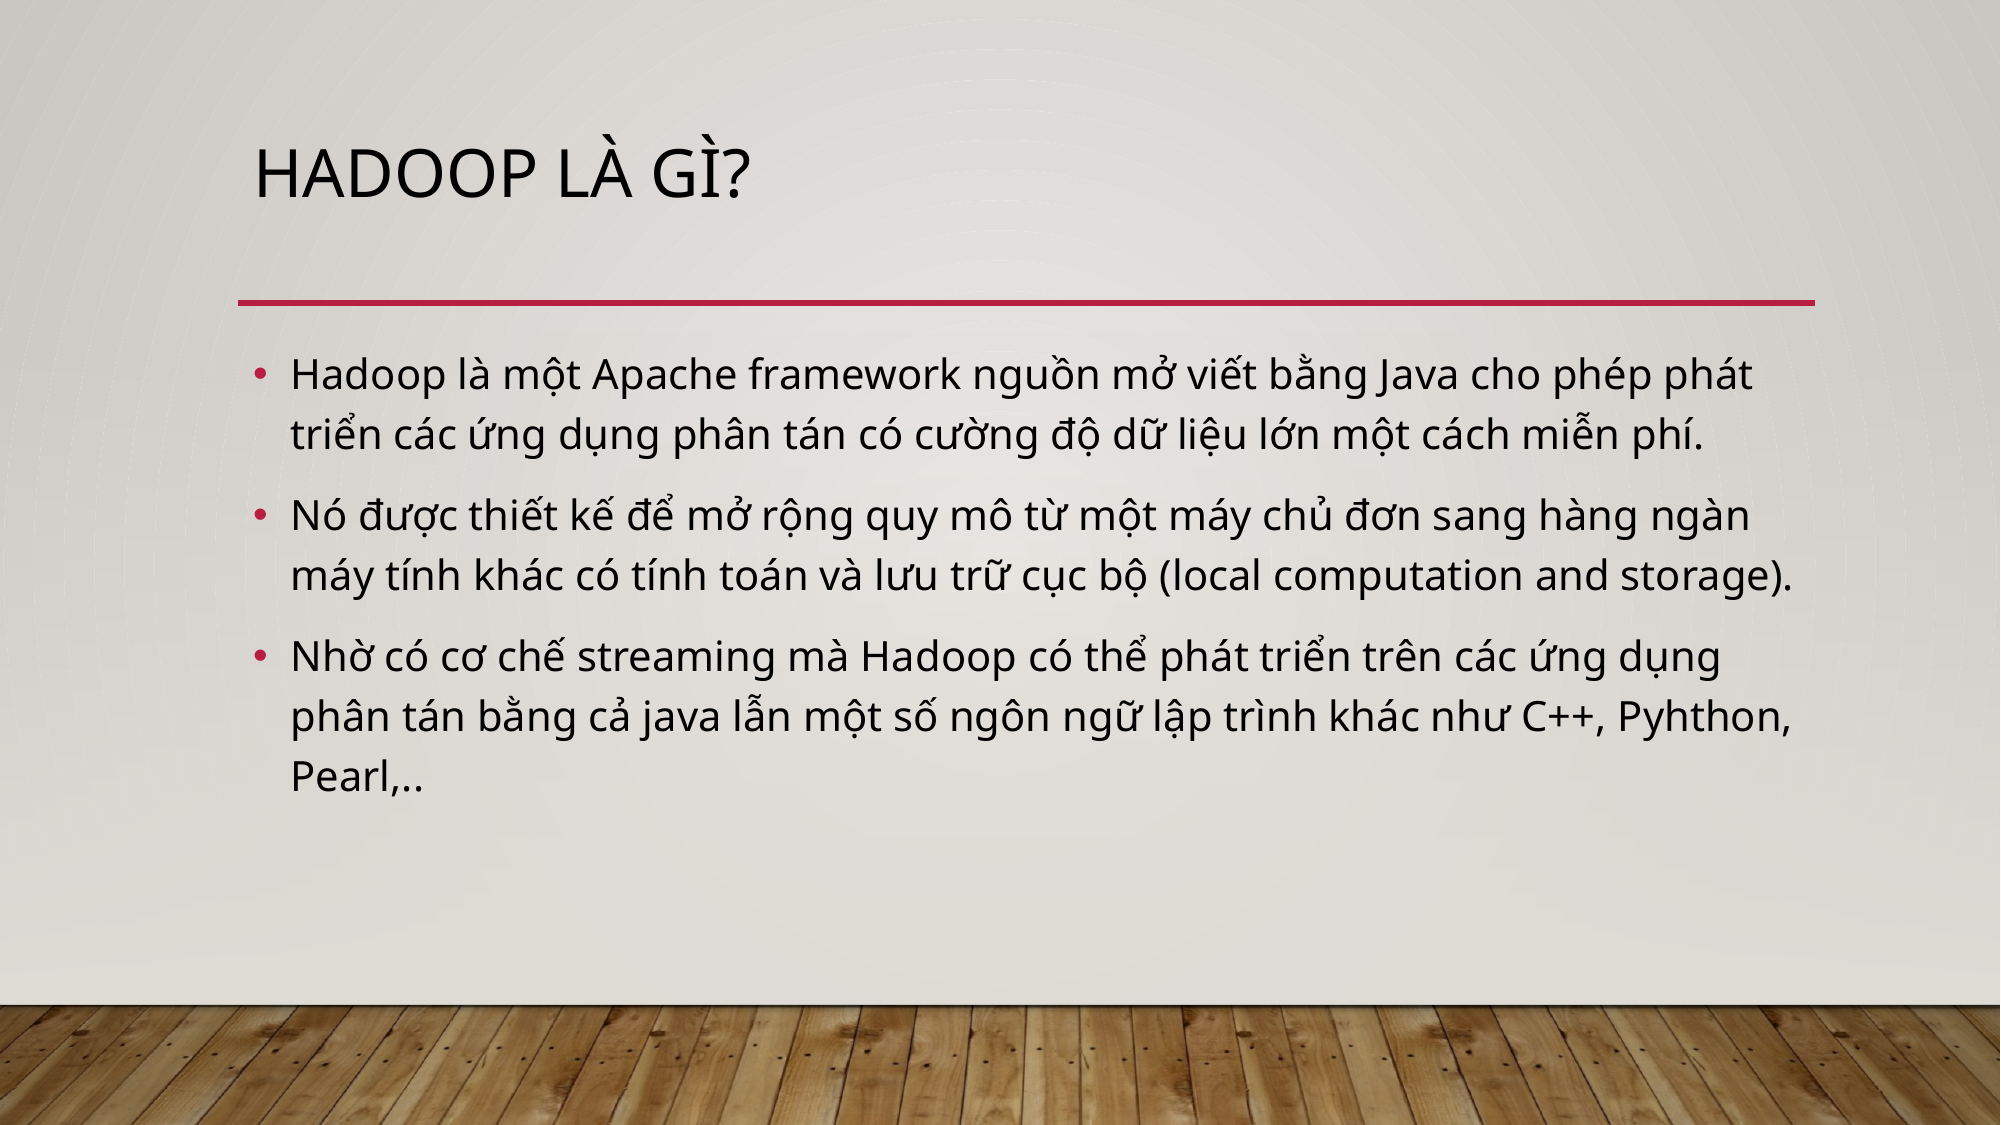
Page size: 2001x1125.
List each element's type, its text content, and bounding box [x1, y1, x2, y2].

picture [0, 1005, 2000, 1125]
title Hadoop là gì? [238, 131, 1814, 305]
list Hadoop là một Apache framework nguồn mở viết bằng Java cho phép phát triển các ứng dụng phân tán có cường độ dữ liệu lớn một cách miễn phí. Nó được thiết kế để mở rộng quy mô từ một máy chủ đơn sang hàng ngàn máy tính khác có tính toán và lưu trữ cục bộ (local computation and storage). Nhờ có cơ chế streaming mà Hadoop có thể phát triển trên các ứng dụng phân tán bằng cả java lẫn một số ngôn ngữ lập trình khác như C++, Pyhthon, Pearl,.. [238, 330, 1814, 897]
